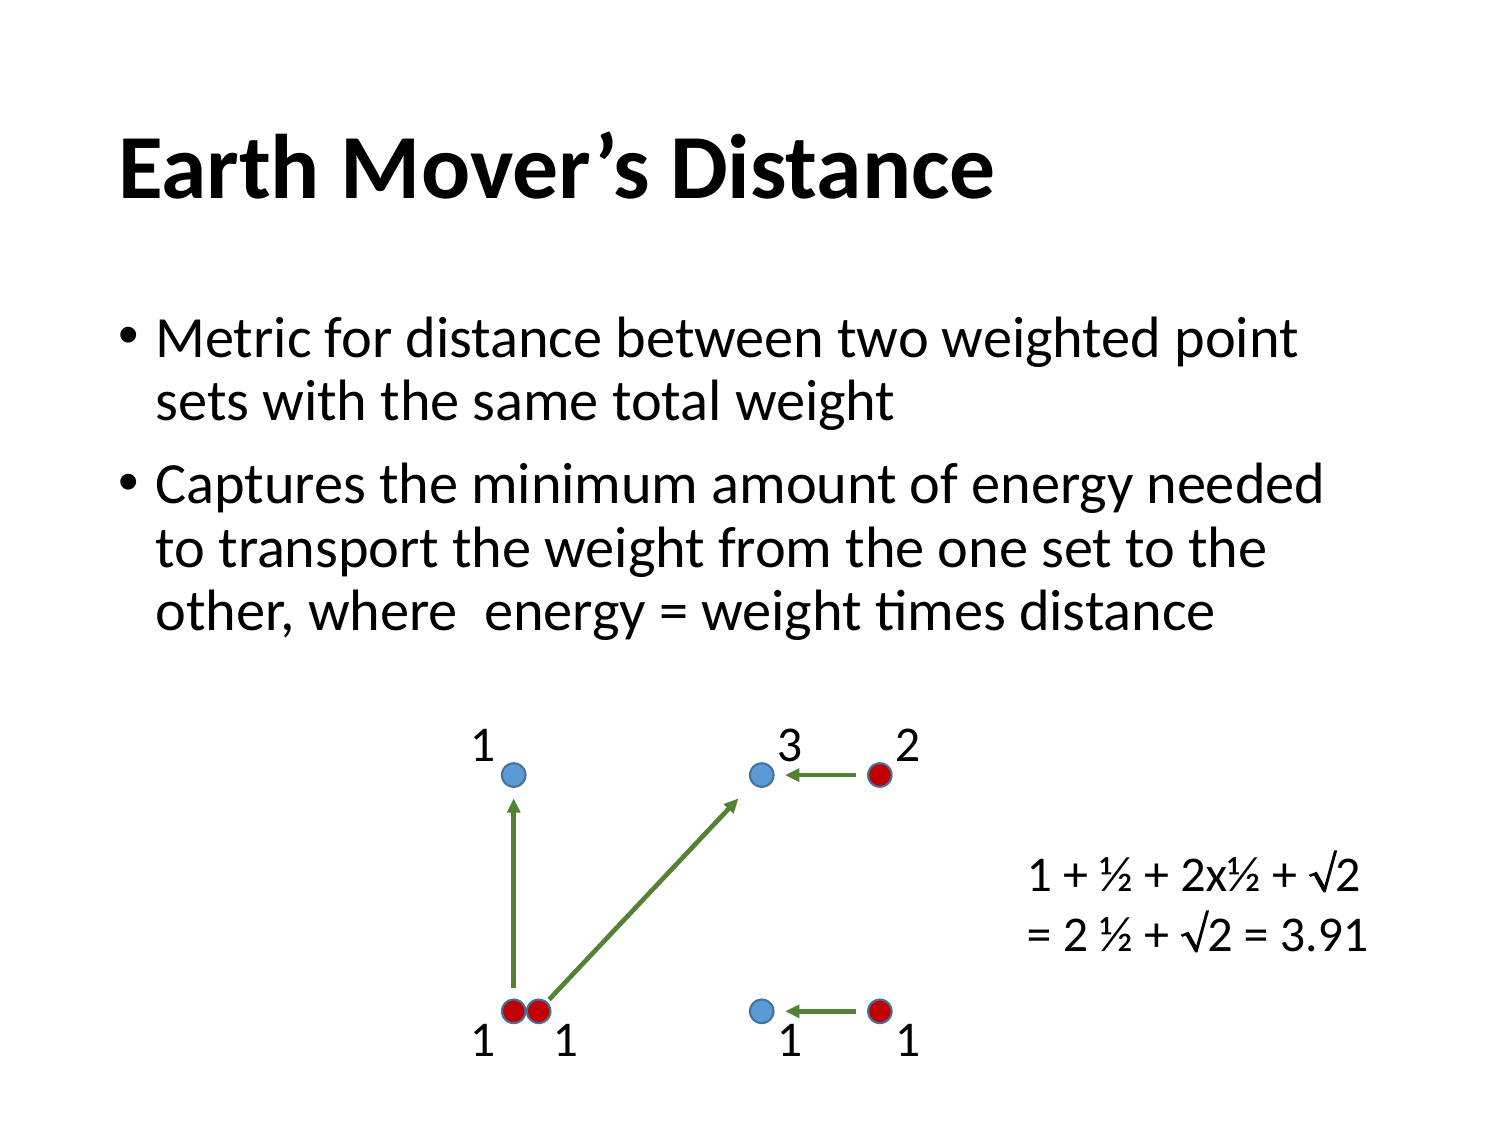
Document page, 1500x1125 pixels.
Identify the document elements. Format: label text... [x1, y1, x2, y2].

text_box 1 [454, 999, 510, 1075]
text_box 1 [537, 999, 593, 1075]
text_box 2 [880, 704, 936, 779]
text_box [867, 762, 893, 788]
text_box [501, 762, 527, 788]
text_box 1 [762, 999, 818, 1075]
text_box [525, 998, 543, 1024]
text_box [748, 998, 766, 1025]
text_box 3 [762, 704, 818, 779]
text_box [549, 798, 739, 1000]
text_box [748, 762, 774, 788]
list Metric for distance between two weighted point sets with the same total weight Captures the minimum amount of energy needed to transport the weight from the one set to the other, where energy = weight times distance [103, 299, 1397, 681]
text_box 1 [454, 704, 510, 779]
title Earth Mover’s Distance [103, 59, 1397, 278]
text_box [867, 998, 884, 1025]
text_box 1 [880, 999, 936, 1075]
text_box 1 + ½ + 2x½ + 2 = 2 ½ + 2 = 3.91 [1011, 834, 1384, 969]
text_box [510, 998, 526, 1025]
